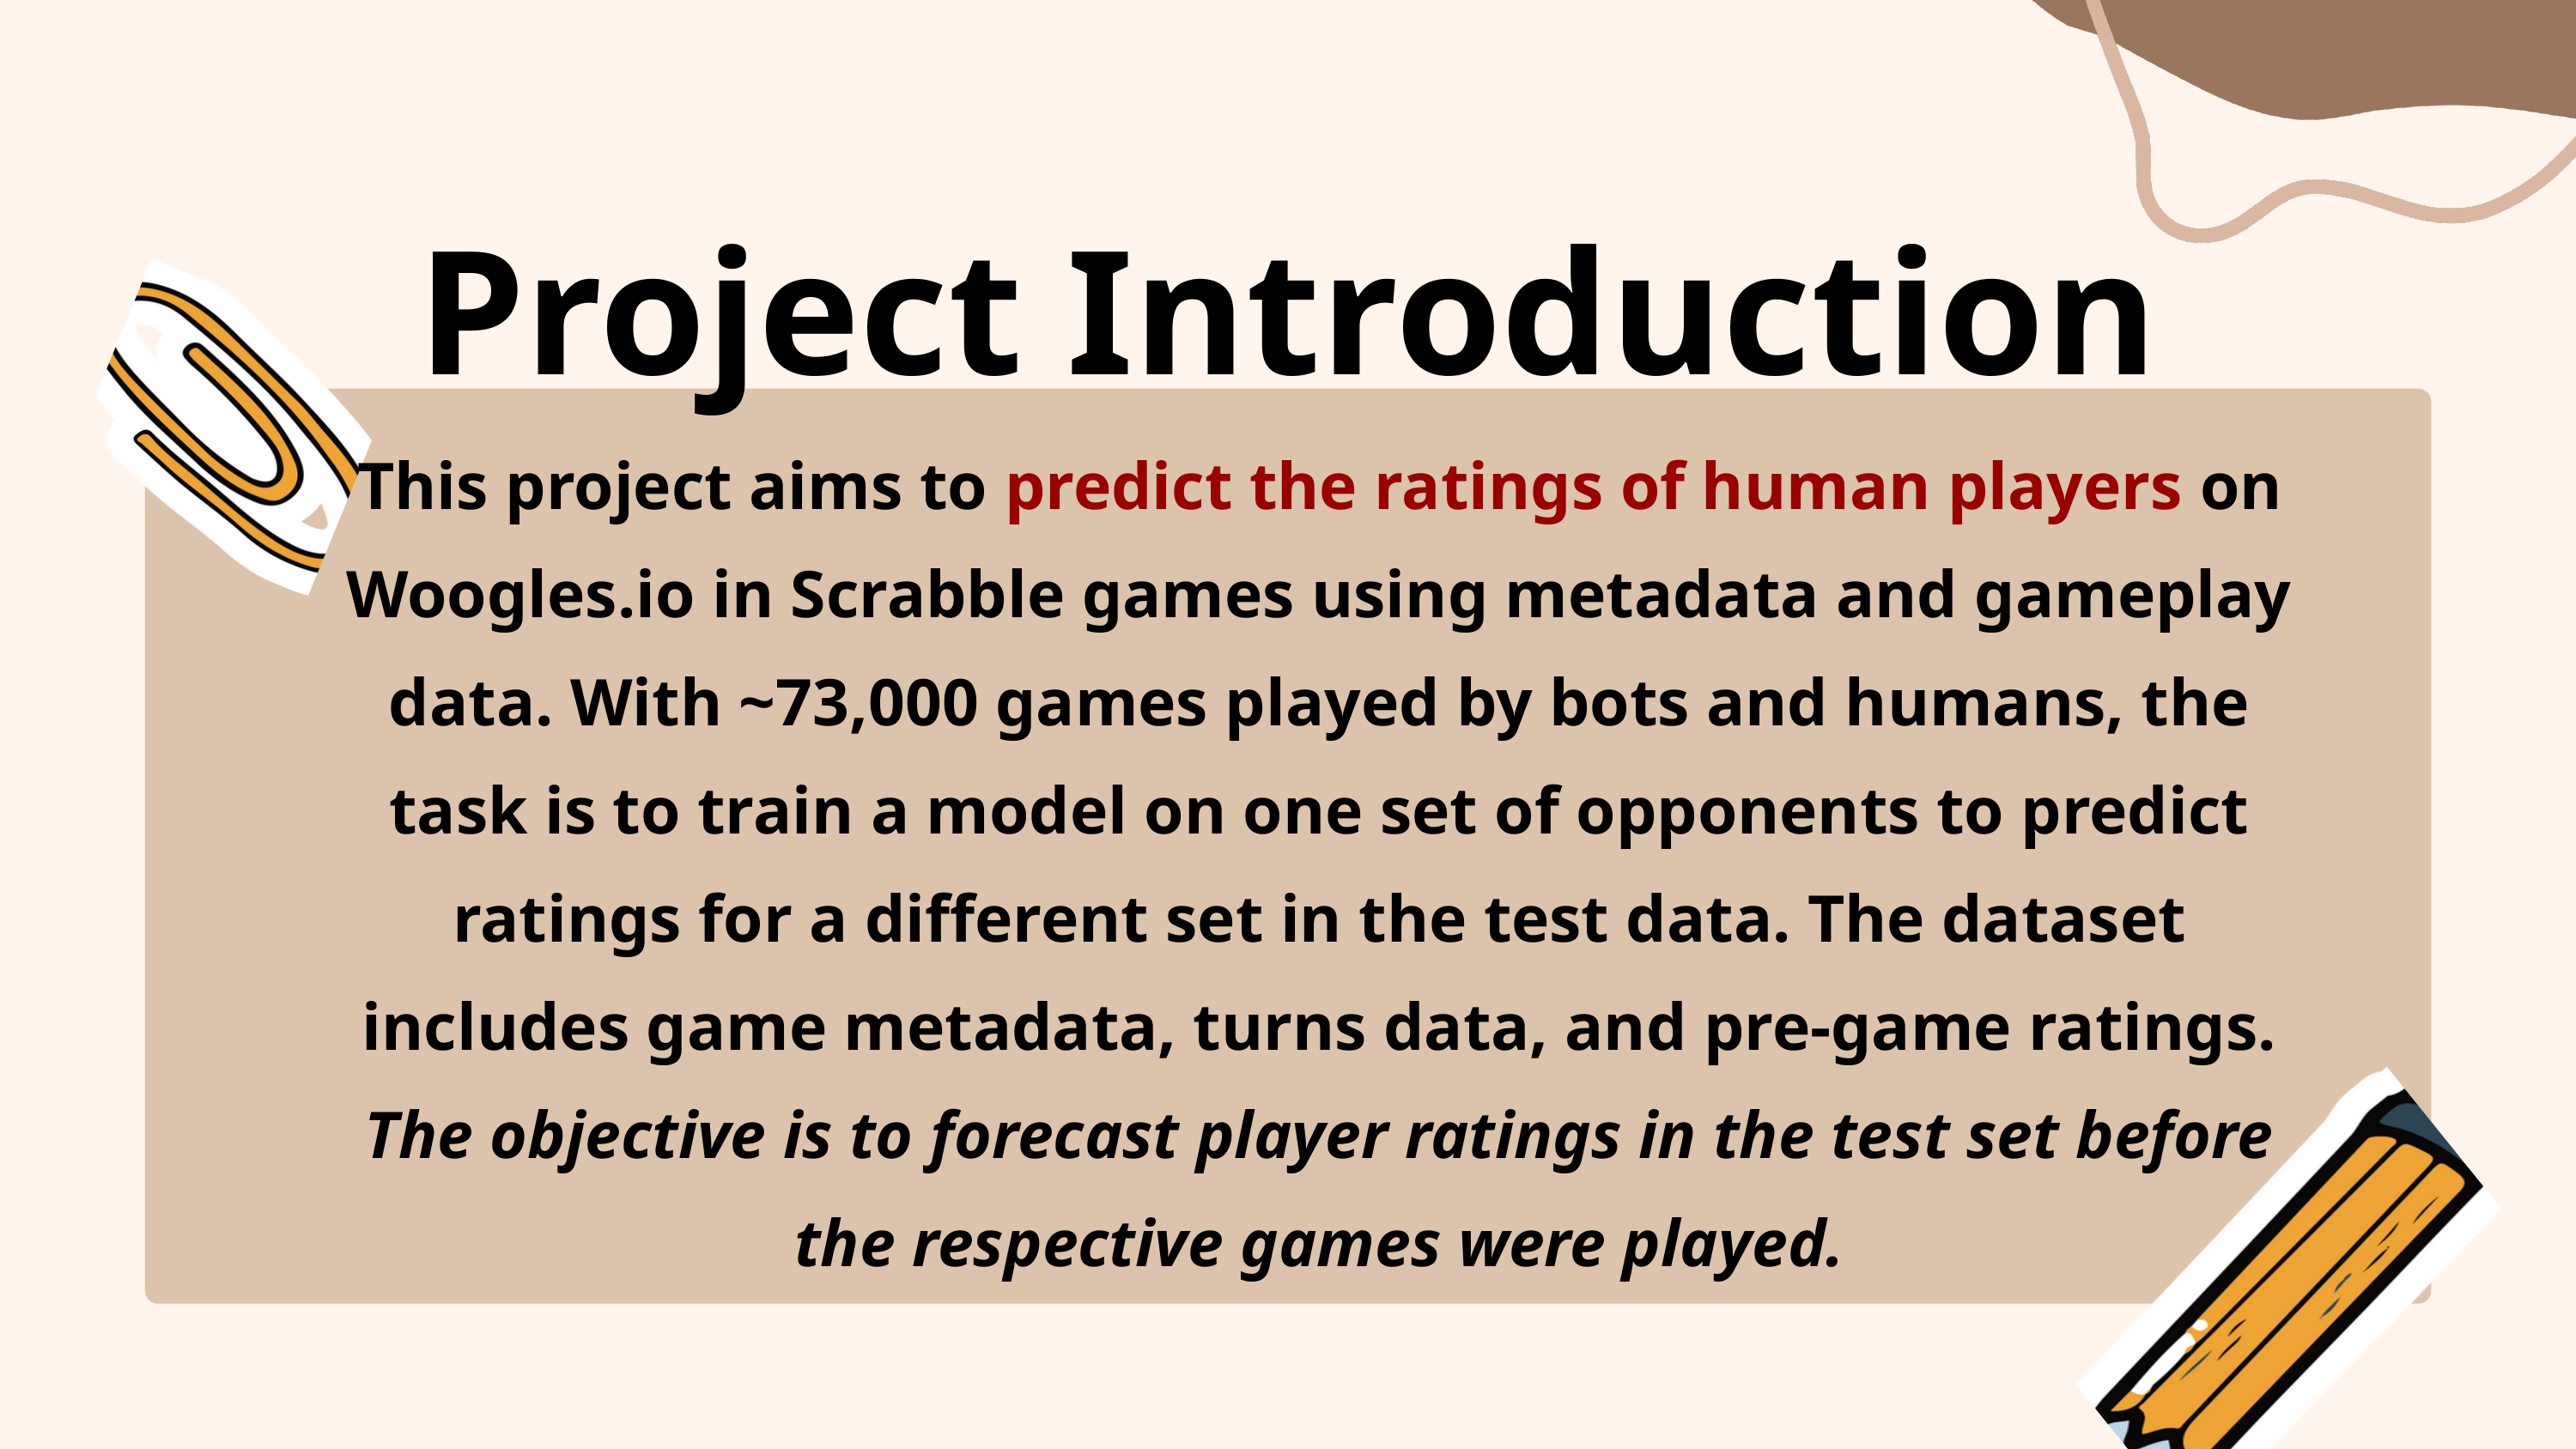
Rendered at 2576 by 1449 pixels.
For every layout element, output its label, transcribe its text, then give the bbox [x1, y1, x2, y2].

text_box [2018, 1130, 2576, 1449]
text_box [2069, 0, 2576, 244]
text_box [55, 258, 168, 528]
text_box Project Introduction [168, 120, 2408, 365]
text_box [2008, 0, 2069, 120]
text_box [144, 367, 2432, 1304]
